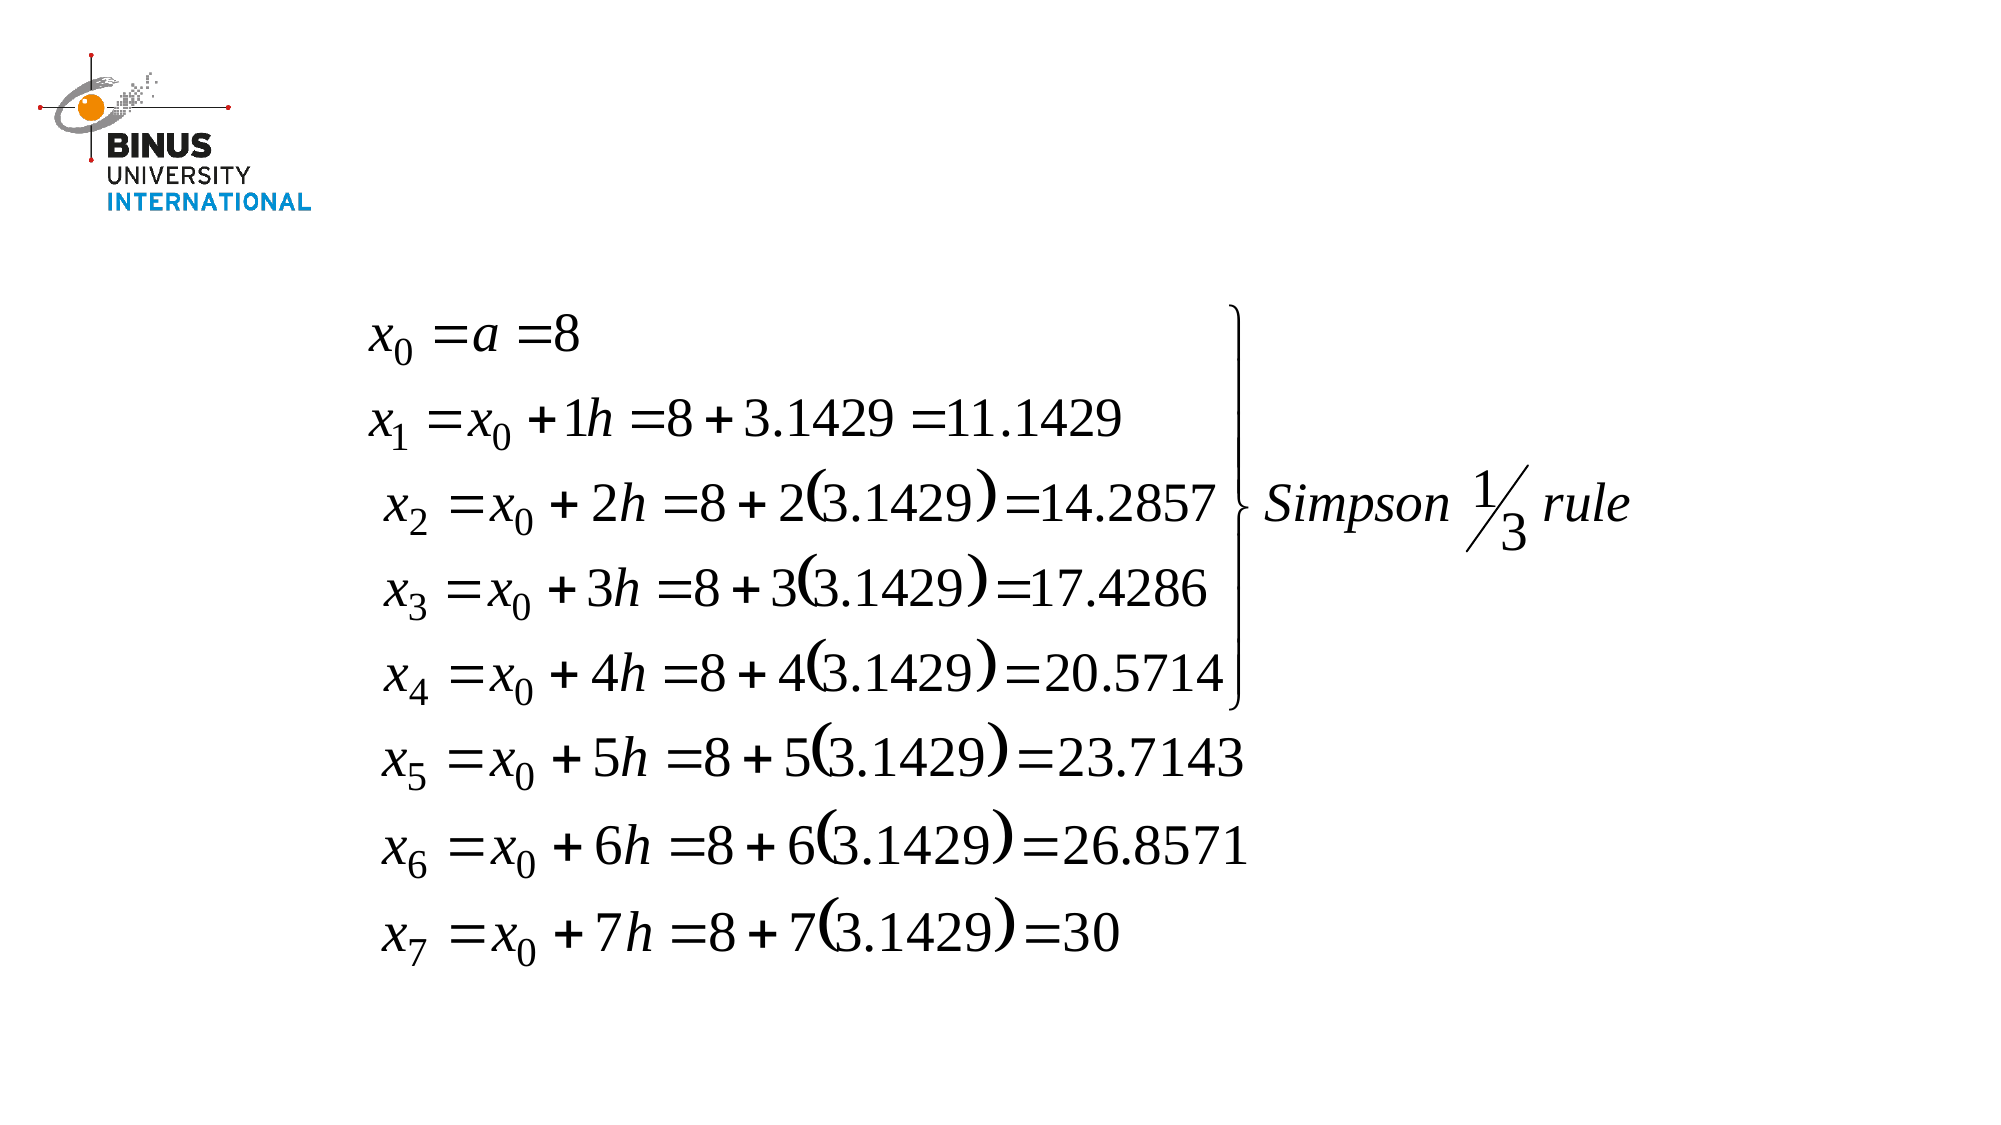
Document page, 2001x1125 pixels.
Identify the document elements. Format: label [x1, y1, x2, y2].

text_box [360, 295, 1640, 721]
picture [0, 0, 348, 269]
text_box [372, 720, 1254, 979]
